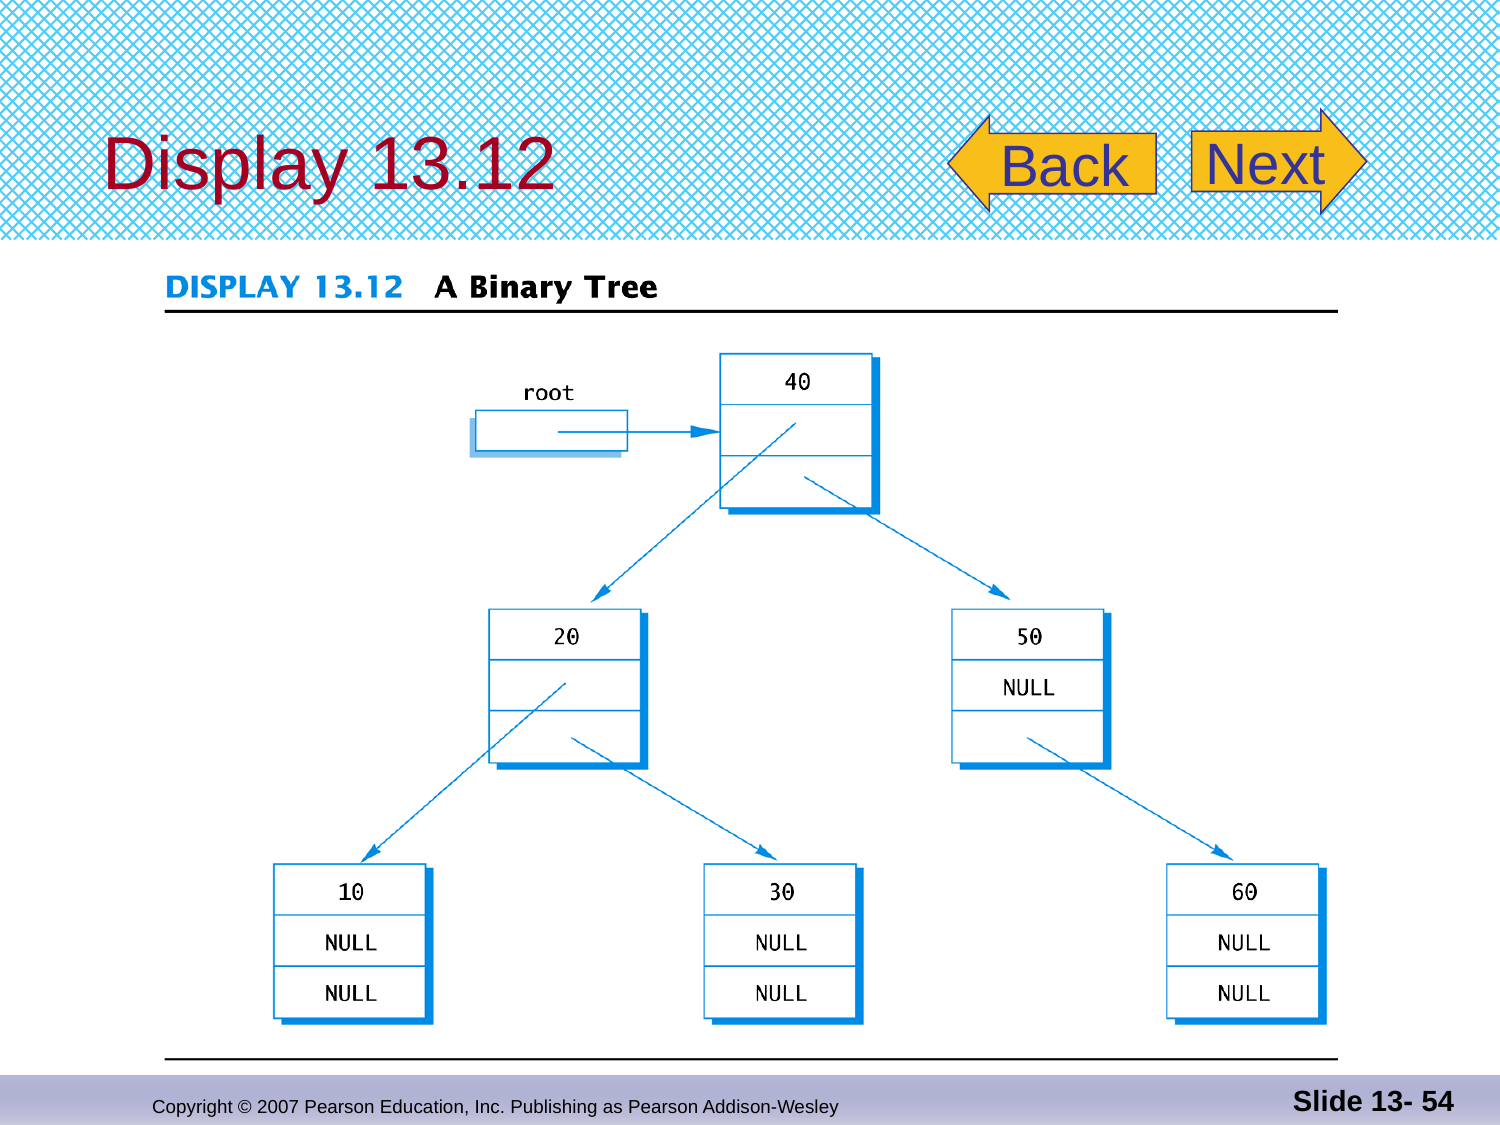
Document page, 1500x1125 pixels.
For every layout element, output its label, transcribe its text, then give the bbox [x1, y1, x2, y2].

title Display 13.12 [87, 49, 1451, 213]
slide_number Slide 13- 54 [1156, 1049, 1470, 1125]
picture [156, 265, 1338, 1063]
